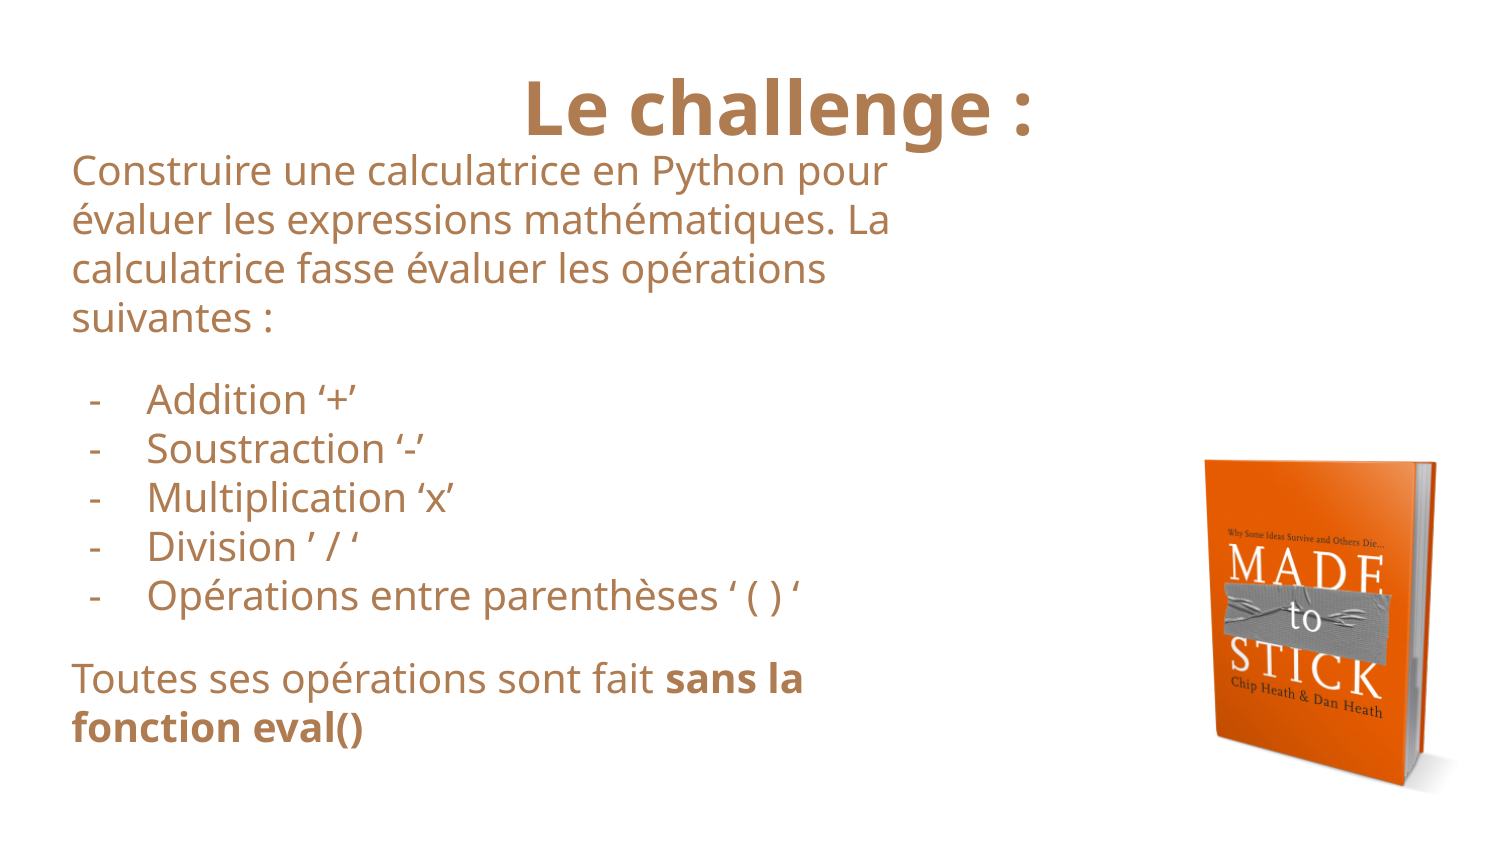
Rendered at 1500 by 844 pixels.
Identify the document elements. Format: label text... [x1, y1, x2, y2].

title Le challenge : [352, 31, 1205, 117]
title Construire une calculatrice en Python pour évaluer les expressions mathématiques. La calculatrice fasse évaluer les opérations suivantes : Addition ‘+’ Soustraction ‘-’ Multiplication ‘x’ Division ’ / ‘ Opérations entre parenthèses ‘ ( ) ‘ Toutes ses opérations sont fait sans la fonction eval() [56, 130, 935, 760]
picture [1204, 459, 1463, 797]
